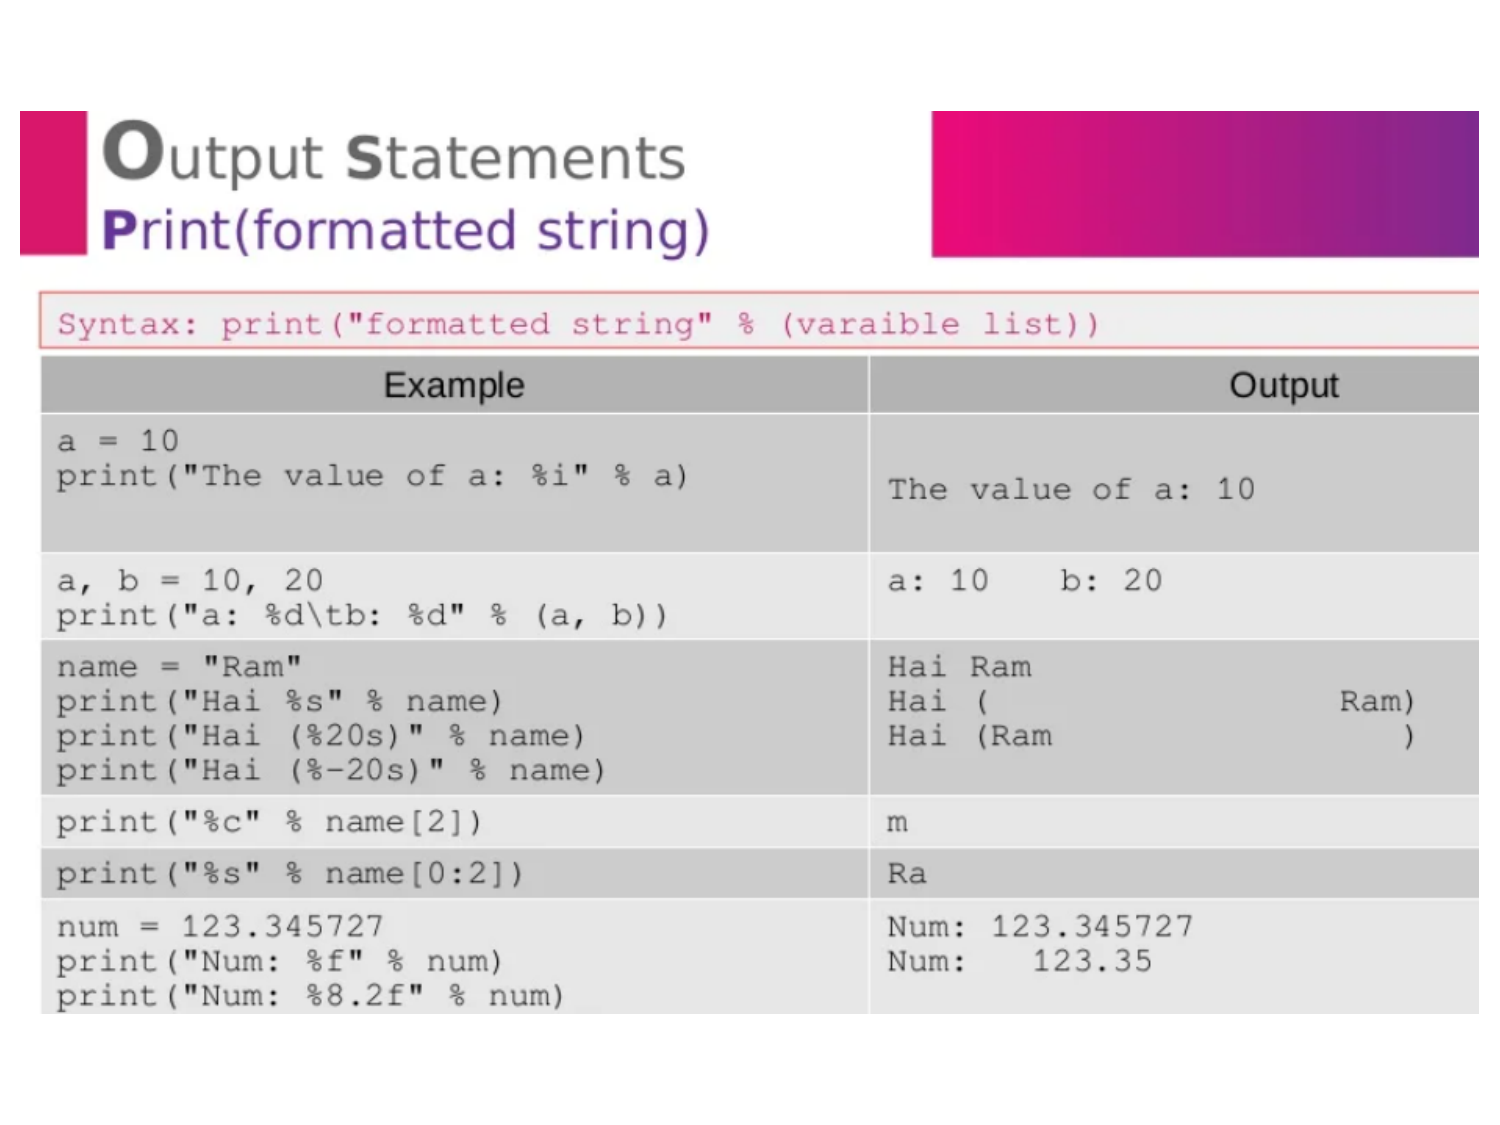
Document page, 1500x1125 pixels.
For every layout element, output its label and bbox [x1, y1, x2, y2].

picture [20, 111, 1480, 1014]
